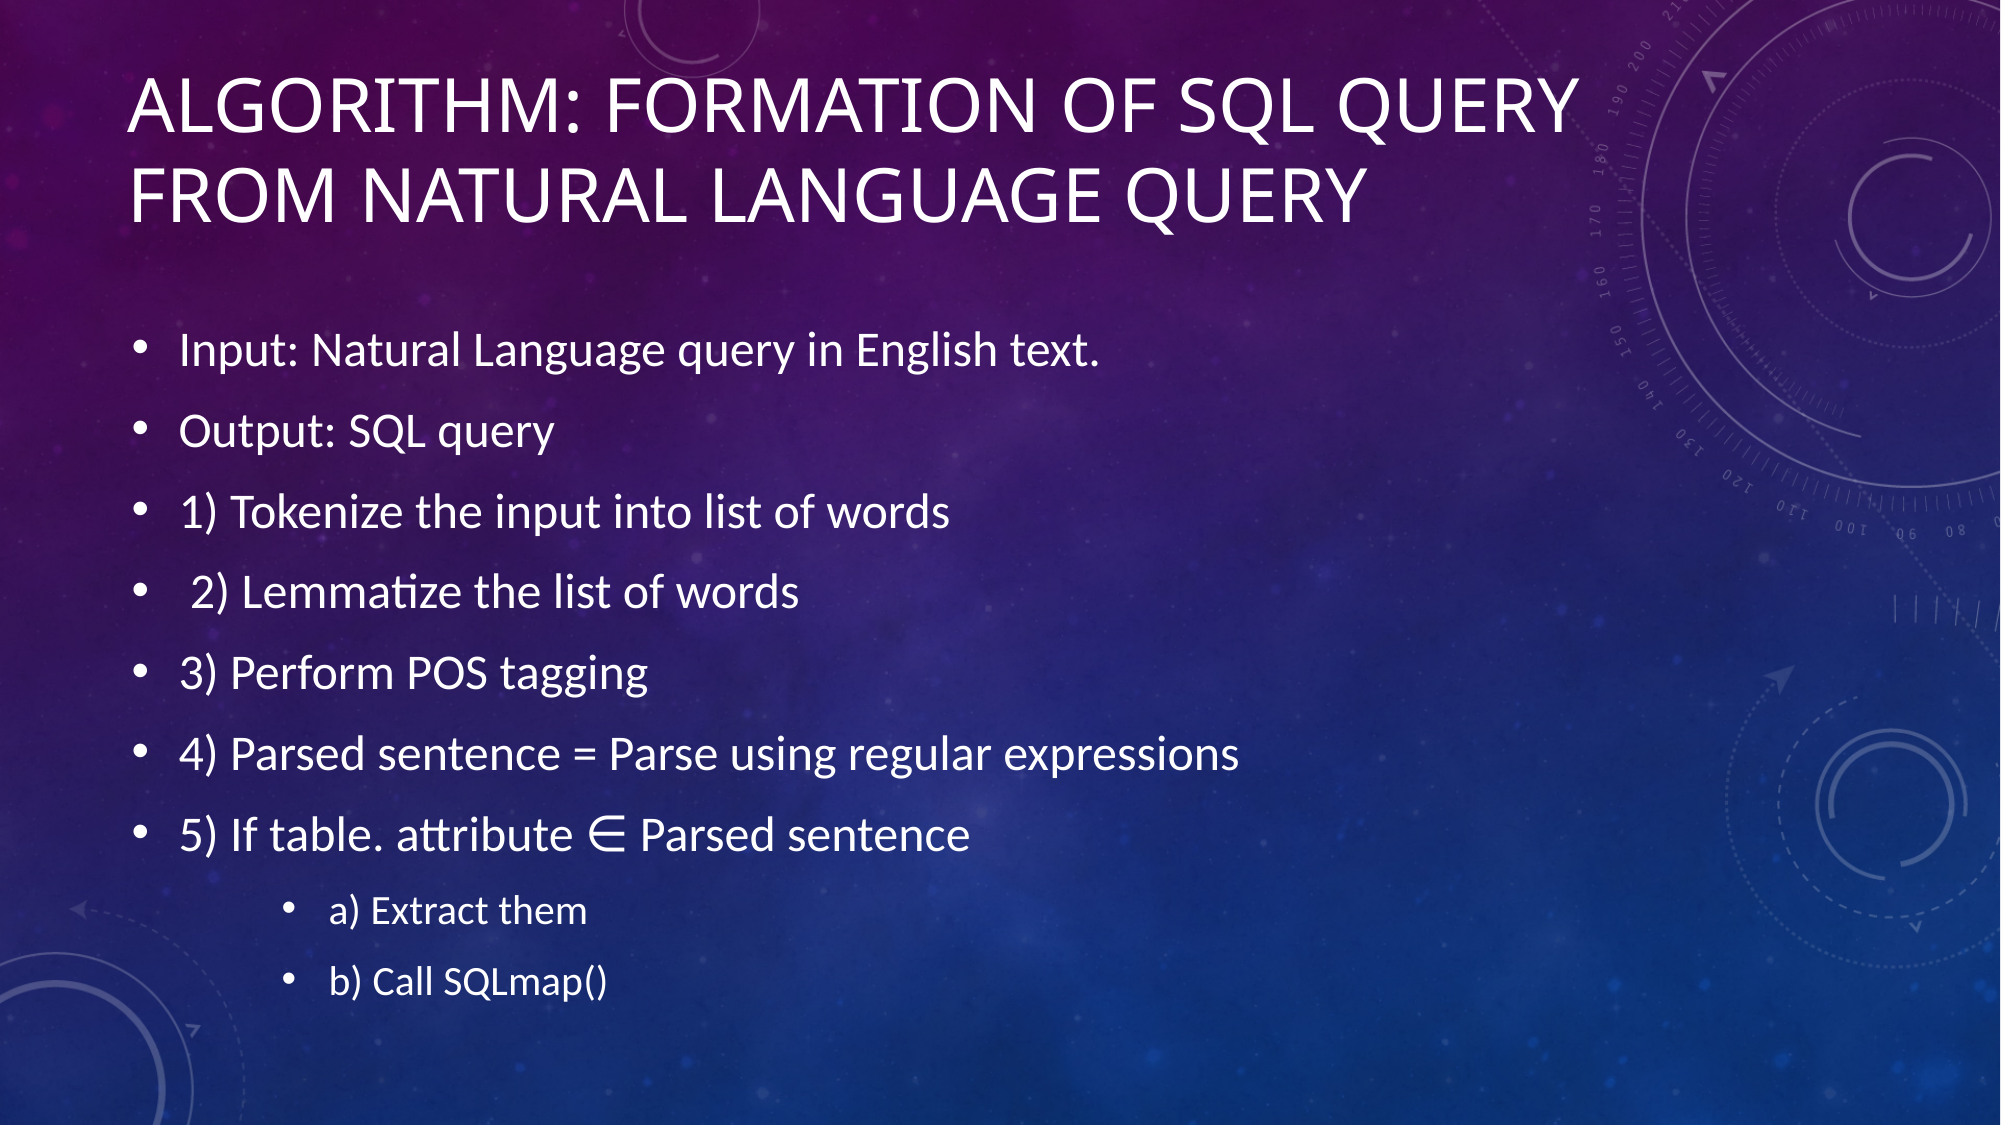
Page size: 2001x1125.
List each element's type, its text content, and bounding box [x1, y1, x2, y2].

title Algorithm: Formation of SQL Query from Natural Language Query [112, 27, 1775, 267]
picture [0, 0, 2001, 1125]
list Input: Natural Language query in English text. Output: SQL query 1) Tokenize the input into list of words 2) Lemmatize the list of words 3) Perform POS tagging 4) Parsed sentence = Parse using regular expressions 5) If table. attribute ∈ Parsed sentence a) Extract them b) Call SQLmap() [116, 222, 1884, 1098]
